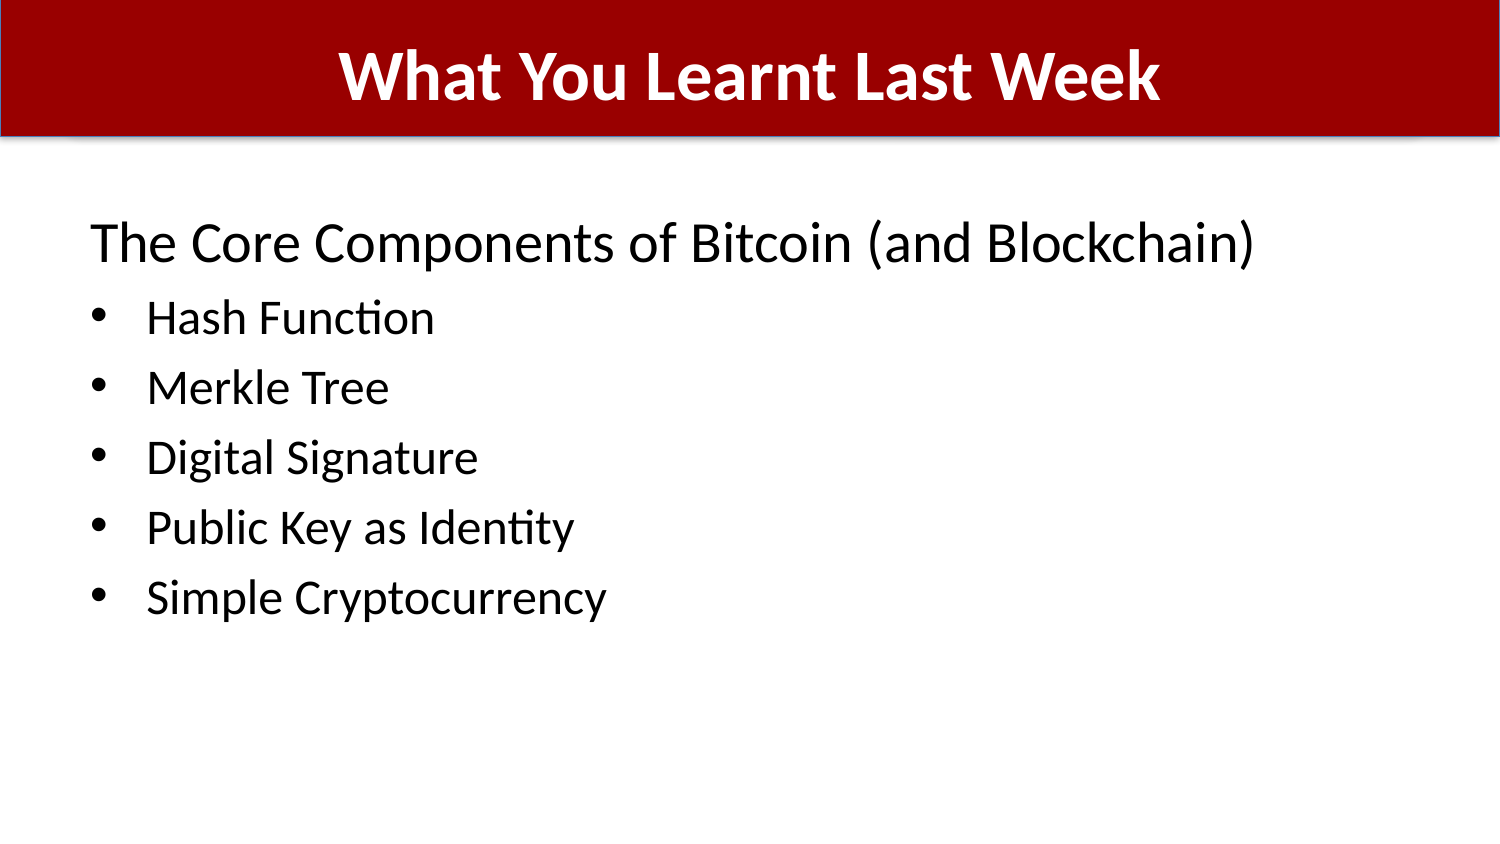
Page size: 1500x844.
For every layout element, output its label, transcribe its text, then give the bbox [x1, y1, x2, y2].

list The Core Components of Bitcoin (and Blockchain) Hash Function Merkle Tree Digital Signature Public Key as Identity Simple Cryptocurrency [74, 196, 1426, 824]
title What You Learnt Last Week [75, 20, 1425, 123]
